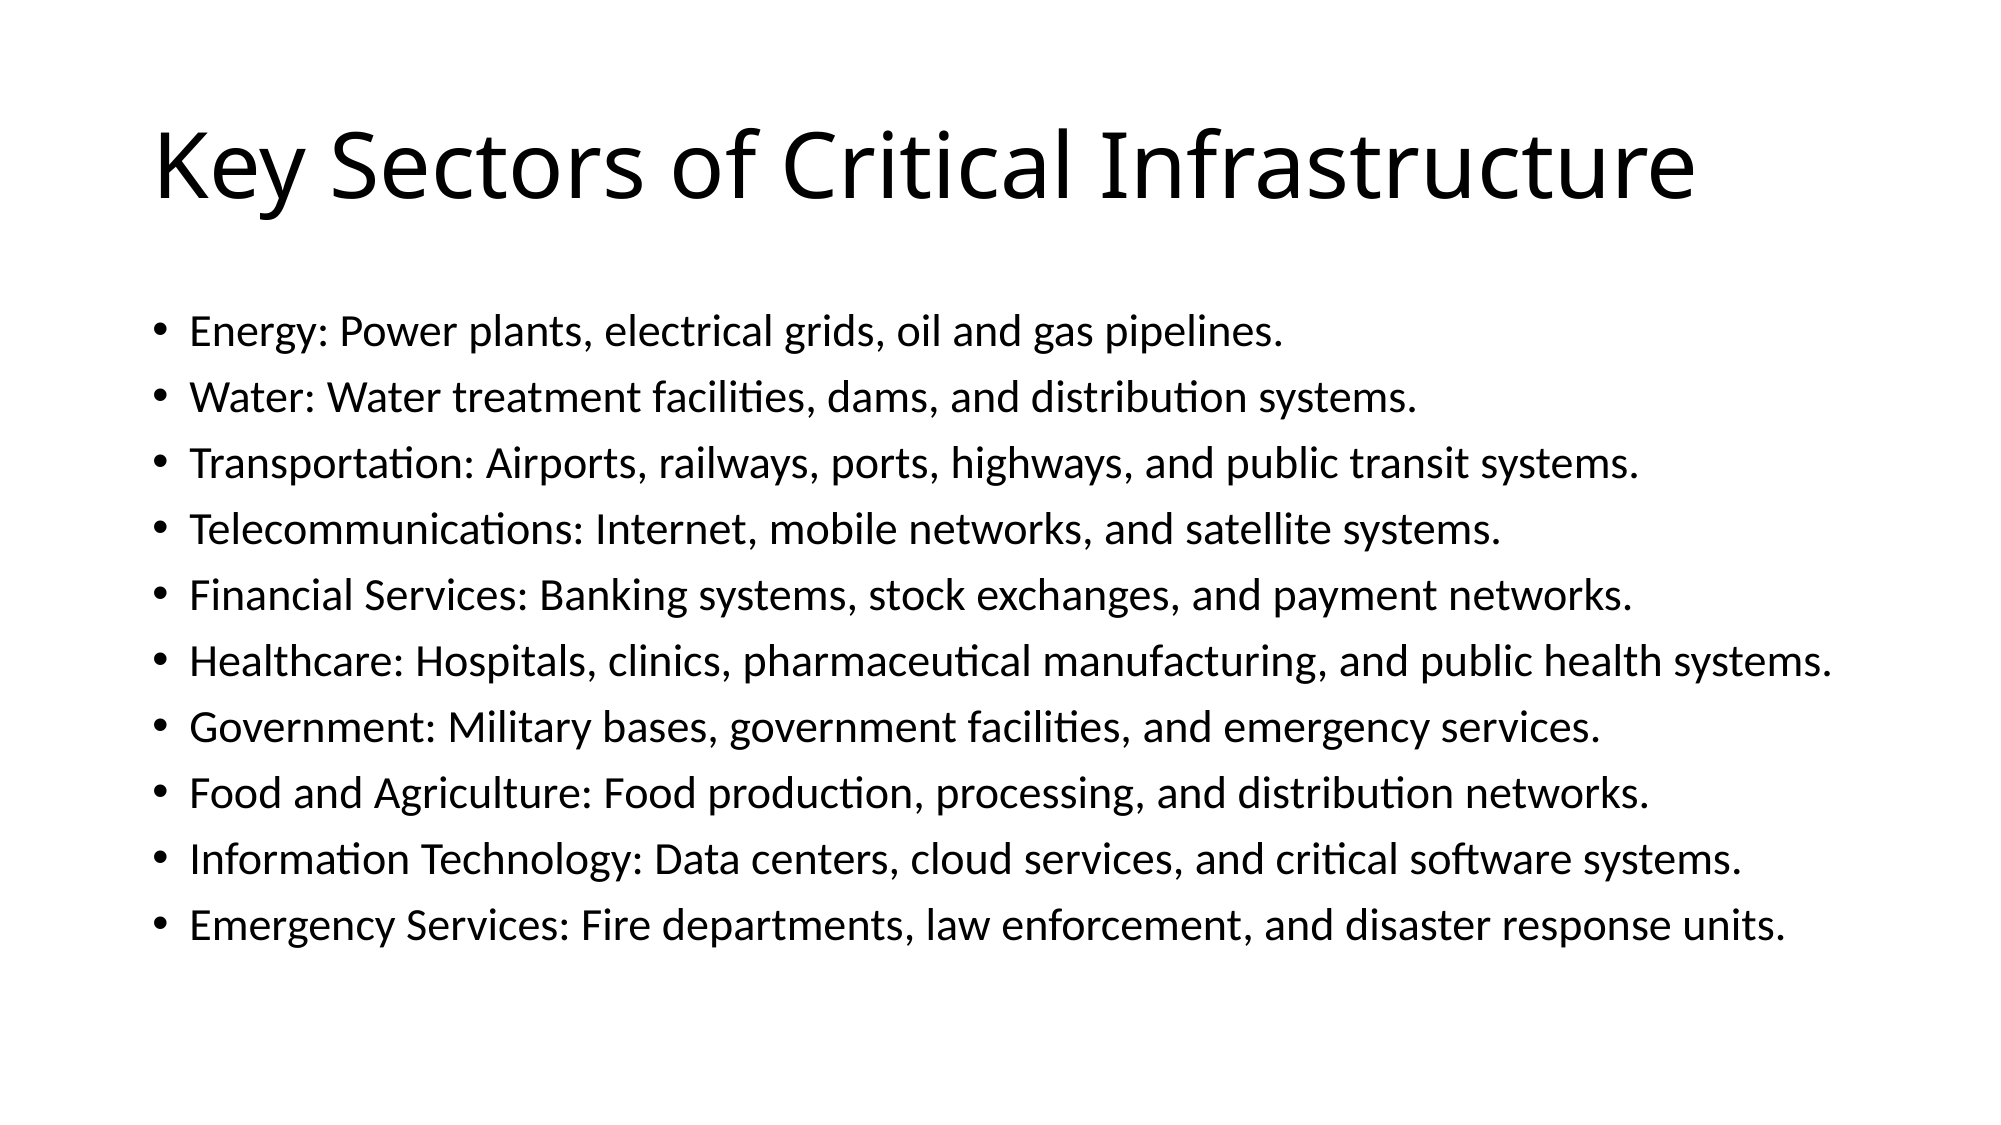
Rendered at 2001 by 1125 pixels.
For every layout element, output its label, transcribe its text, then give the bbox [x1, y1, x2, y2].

list Energy: Power plants, electrical grids, oil and gas pipelines. Water: Water treatment facilities, dams, and distribution systems. Transportation: Airports, railways, ports, highways, and public transit systems. Telecommunications: Internet, mobile networks, and satellite systems. Financial Services: Banking systems, stock exchanges, and payment networks. Healthcare: Hospitals, clinics, pharmaceutical manufacturing, and public health systems. Government: Military bases, government facilities, and emergency services. Food and Agriculture: Food production, processing, and distribution networks. Information Technology: Data centers, cloud services, and critical software systems. Emergency Services: Fire departments, law enforcement, and disaster response units. [137, 299, 1863, 1014]
title Key Sectors of Critical Infrastructure [137, 59, 1863, 278]
